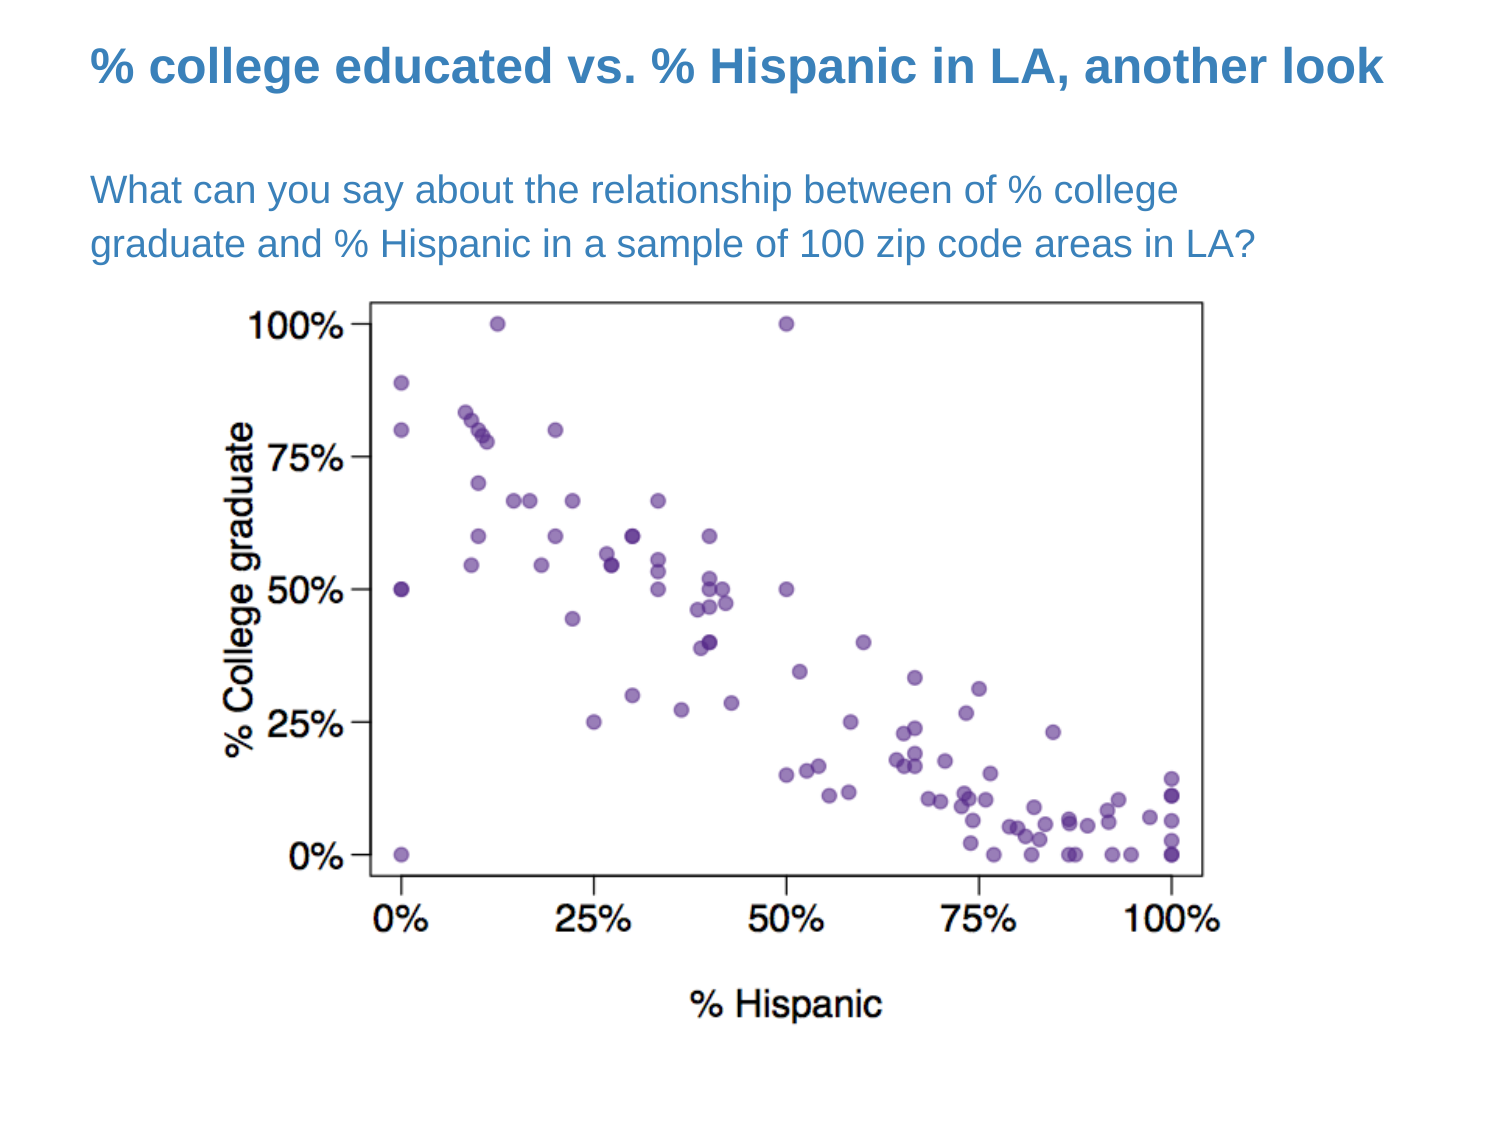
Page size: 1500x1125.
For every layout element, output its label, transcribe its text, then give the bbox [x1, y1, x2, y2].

title % college educated vs. % Hispanic in LA, another look [75, 37, 1425, 109]
picture [205, 283, 1228, 1034]
list What can you say about the relationship between of % college graduate and % Hispanic in a sample of 100 zip code areas in LA? [75, 141, 1359, 753]
